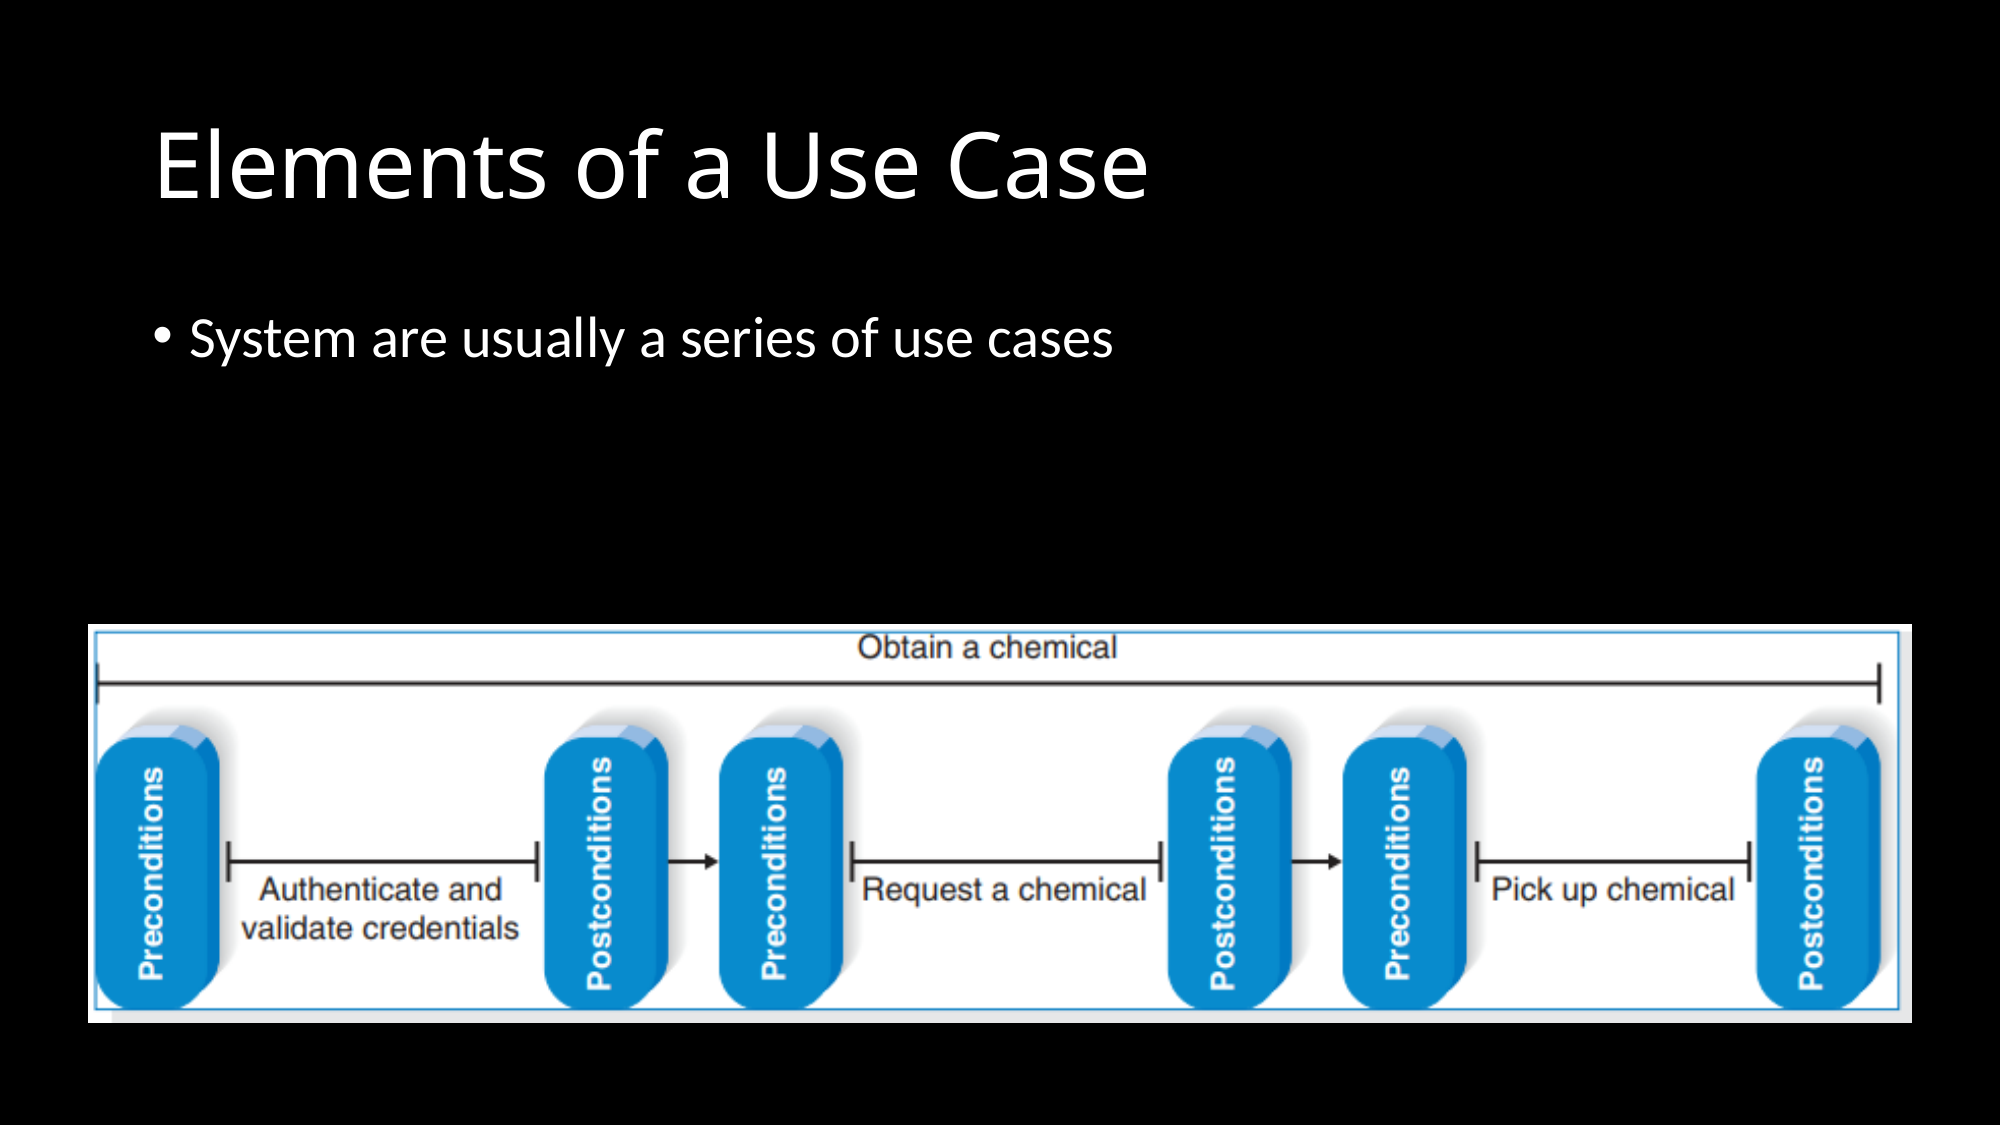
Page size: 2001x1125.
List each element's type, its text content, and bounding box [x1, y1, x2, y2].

title Elements of a Use Case [137, 59, 1863, 278]
list System are usually a series of use cases [137, 299, 1863, 624]
picture [88, 624, 1912, 1023]
